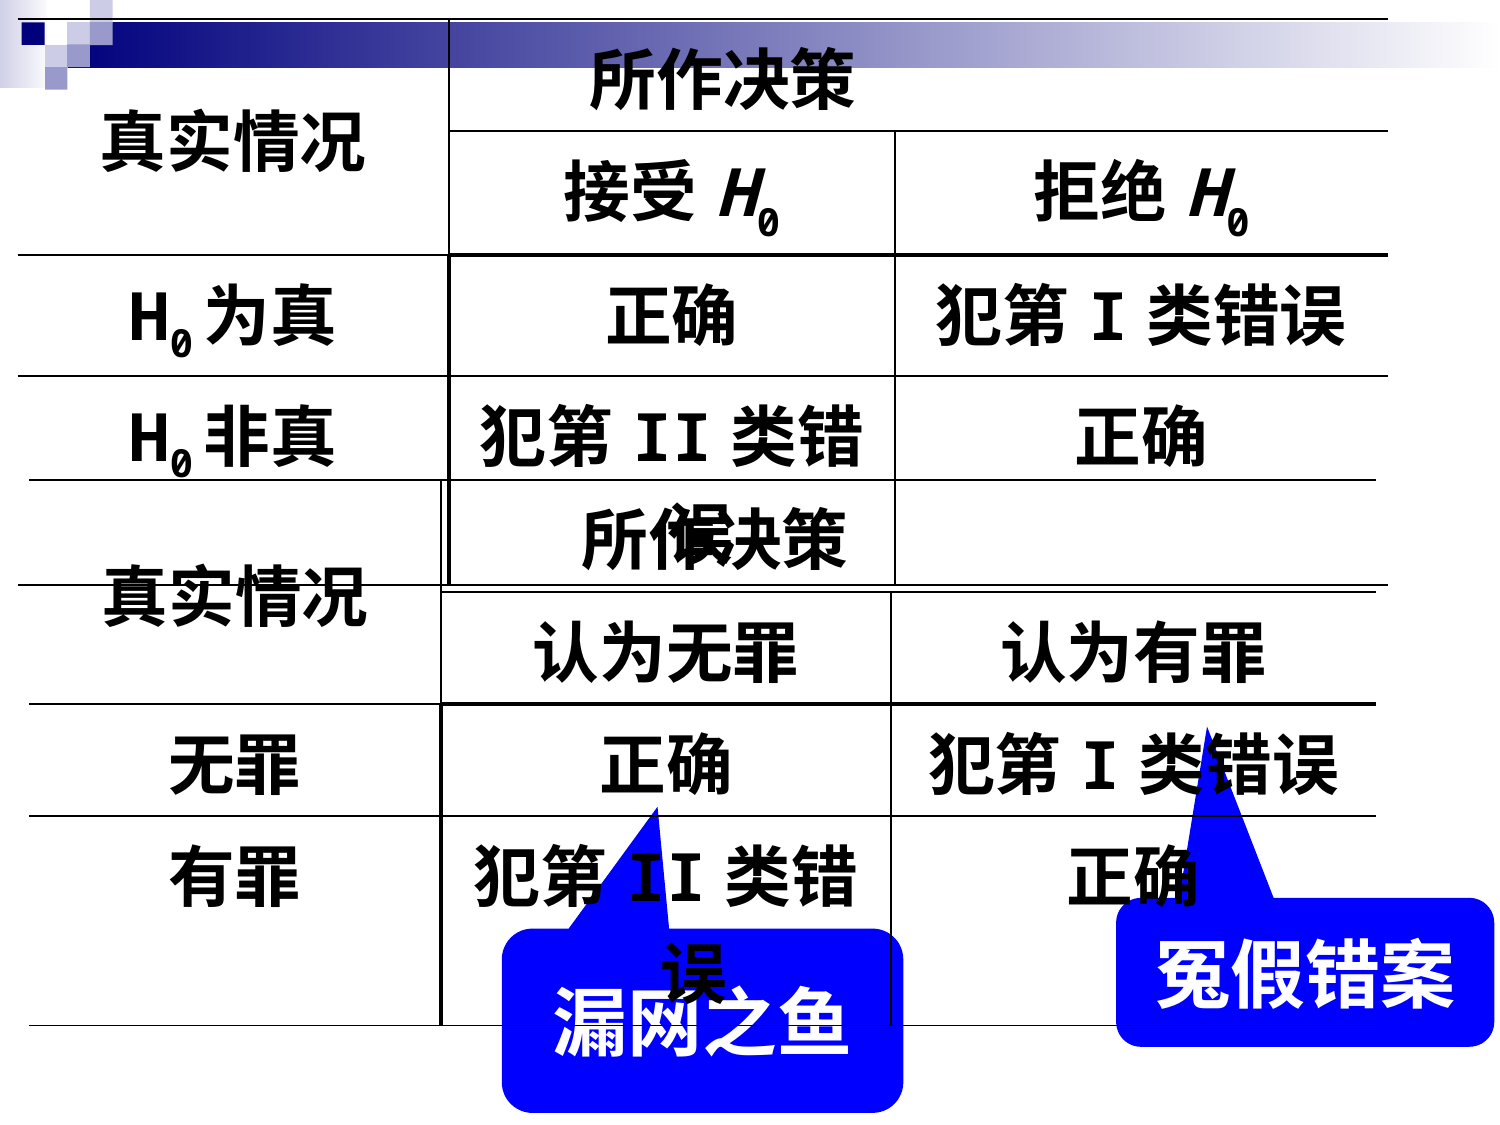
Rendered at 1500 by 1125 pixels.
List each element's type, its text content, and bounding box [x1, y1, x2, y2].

table_header 所作决策 [442, 481, 1376, 591]
table_cell 正确 [896, 377, 1388, 584]
table_header 真实情况 [29, 481, 440, 703]
table_cell 犯第II类错误 [451, 377, 894, 479]
table_header 真实情况 [18, 20, 448, 254]
table_cell 正确 [443, 706, 890, 815]
text_box 漏网之鱼 [501, 1026, 904, 1113]
table_cell 无罪 [29, 705, 439, 815]
table_cell 犯第II类错误 [443, 817, 890, 1025]
table_cell 有罪 [29, 817, 439, 1025]
table_header 所作决策 [450, 20, 1388, 130]
text_box 冤假错案 [1116, 897, 1495, 1047]
table_cell 犯第I类错误 [896, 257, 1388, 375]
table_cell H0非真 [18, 377, 447, 584]
table_cell 认为无罪 [442, 593, 890, 702]
table_cell 拒绝H0 [896, 132, 1388, 253]
table_cell H0为真 [18, 256, 447, 375]
table_cell 正确 [892, 817, 1376, 1025]
table_cell 认为有罪 [892, 593, 1376, 702]
table_cell 接受H0 [450, 132, 894, 253]
table_cell 犯第I类错误 [892, 706, 1376, 815]
table_cell 正确 [451, 257, 894, 375]
